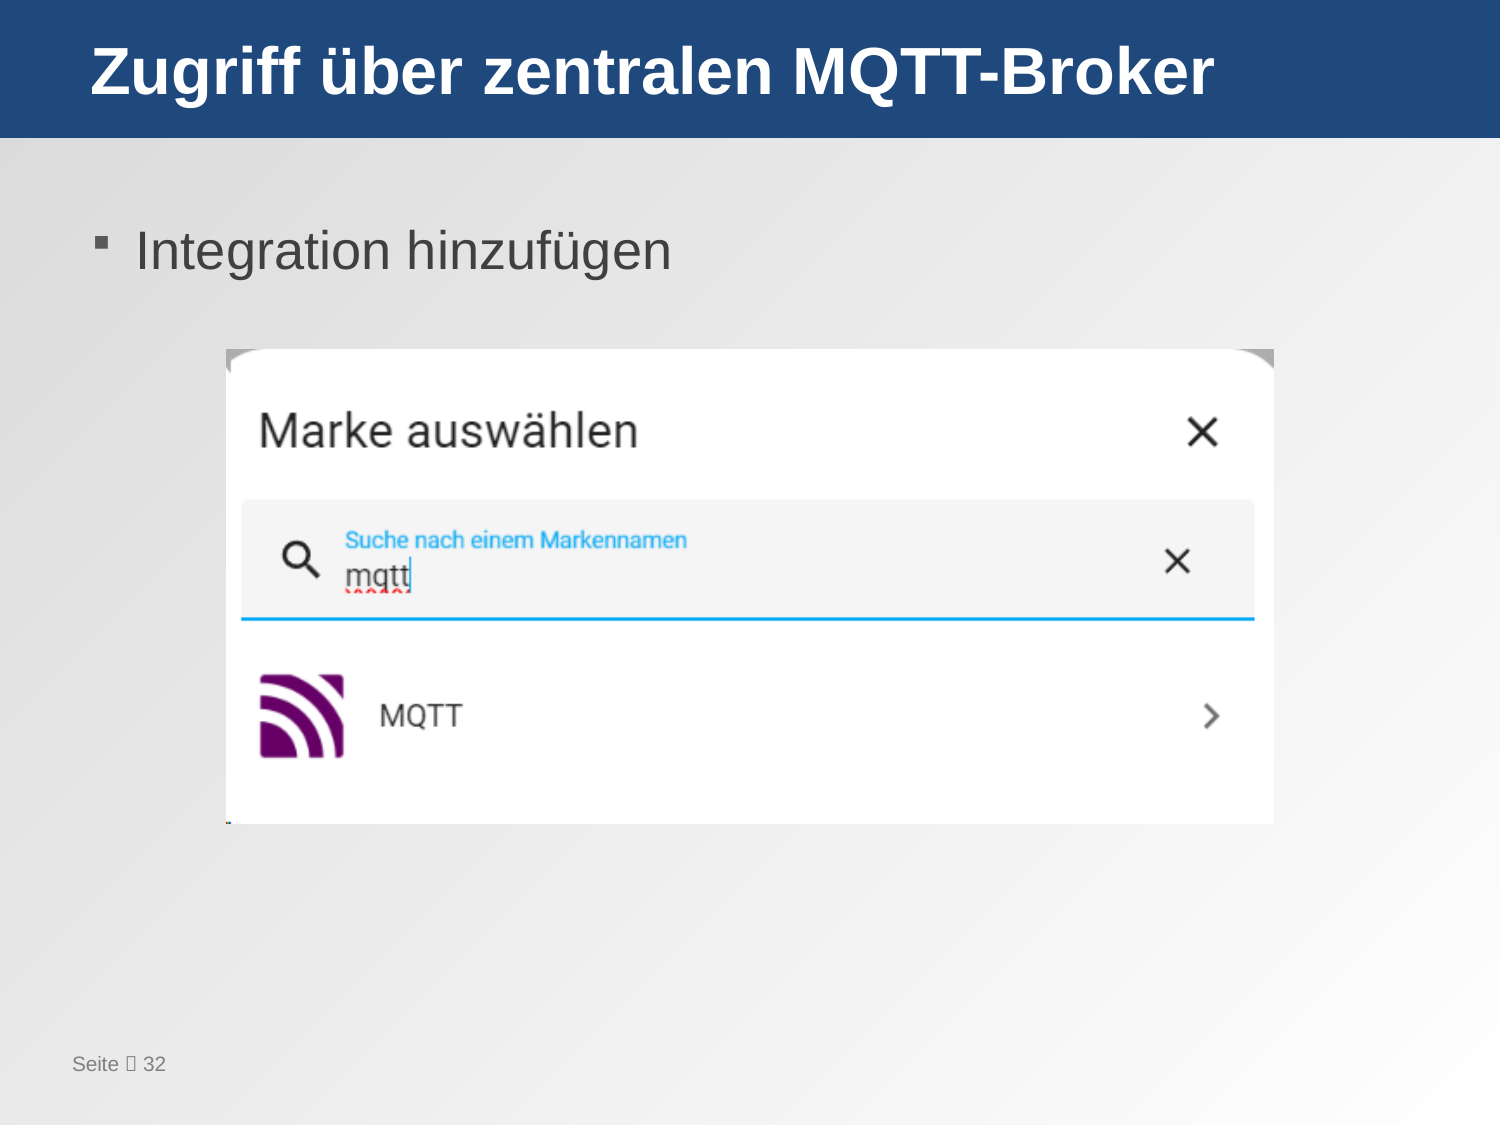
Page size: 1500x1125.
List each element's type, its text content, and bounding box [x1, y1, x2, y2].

list Integration hinzufügen [76, 208, 1424, 964]
picture [226, 349, 1274, 825]
title Zugriff über zentralen MQTT-Broker [75, 20, 1425, 208]
